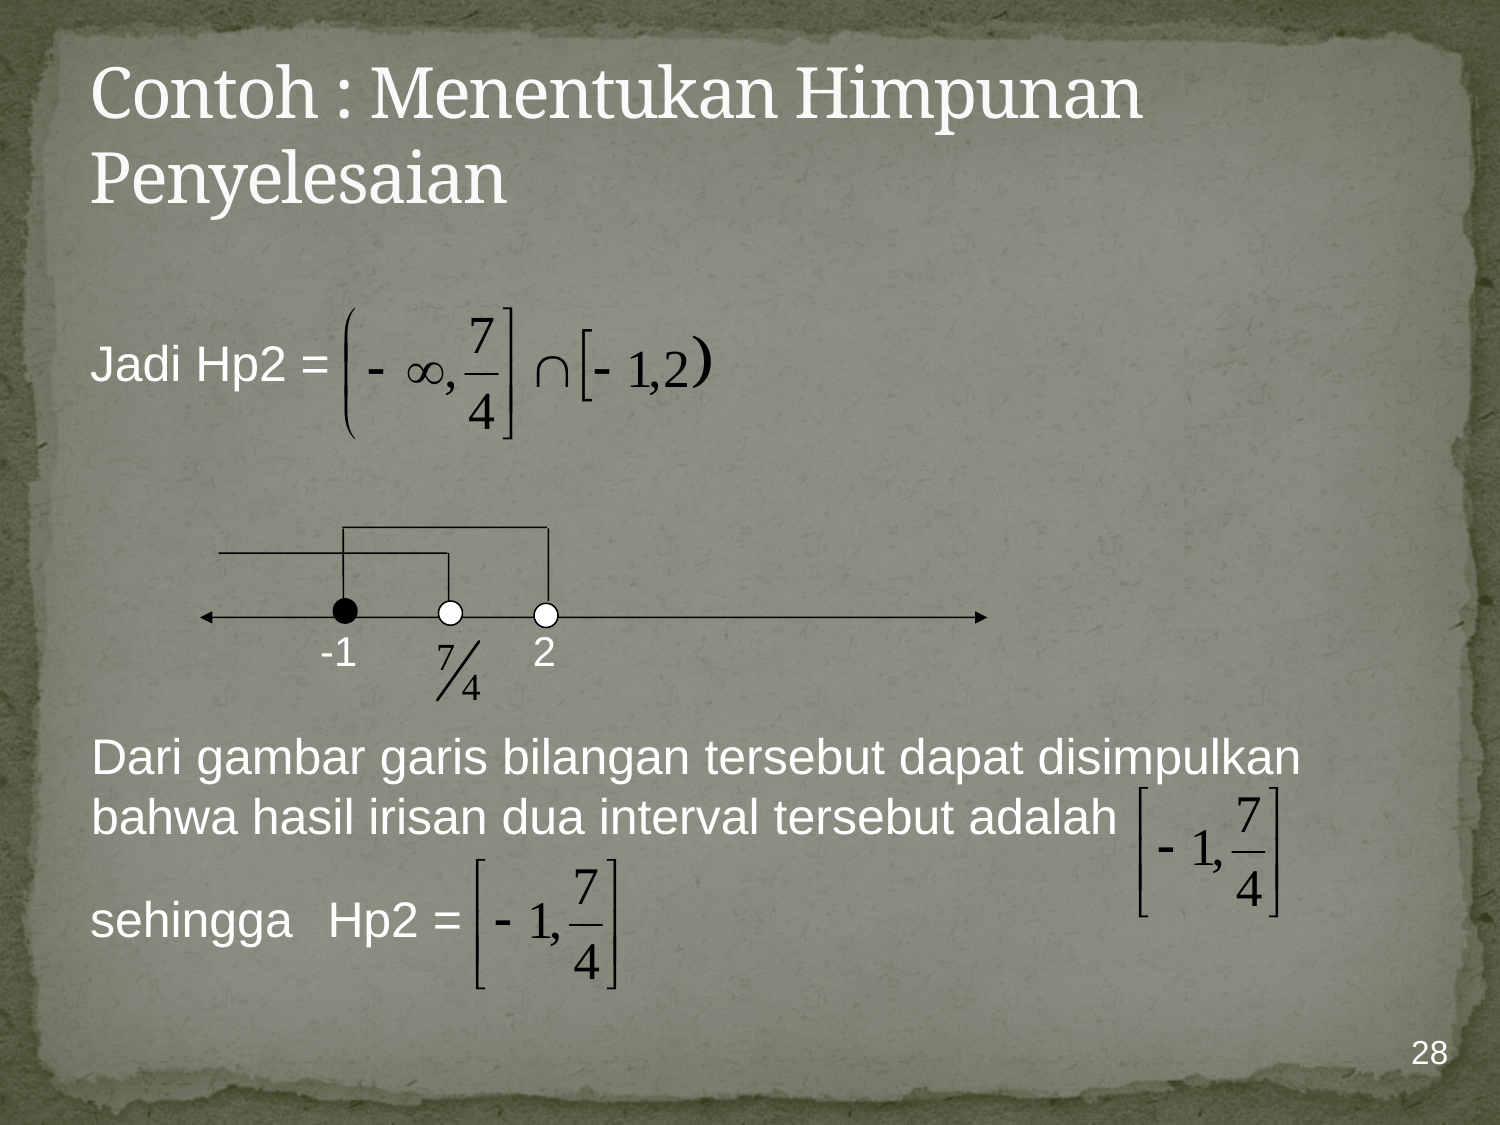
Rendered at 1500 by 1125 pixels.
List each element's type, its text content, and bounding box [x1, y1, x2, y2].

text_box sehingga [75, 880, 312, 955]
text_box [465, 851, 636, 998]
text_box Hp2 = [312, 880, 453, 955]
text_box 2 [518, 617, 584, 666]
text_box [584, 611, 988, 624]
text_box [199, 611, 305, 624]
title Contoh : Menentukan Himpunan Penyelesaian [74, 24, 1425, 225]
slide_number 28 [1379, 1014, 1480, 1089]
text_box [337, 301, 714, 447]
text_box -1 [305, 617, 413, 665]
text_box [427, 630, 494, 713]
text_box Dari gambar garis bilangan tersebut dapat disimpulkan bahwa hasil irisan dua interval tersebut adalah [76, 717, 1331, 853]
text_box [534, 603, 559, 617]
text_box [1128, 779, 1298, 926]
text_box Jadi Hp2 = [75, 323, 323, 399]
text_box [438, 601, 463, 617]
text_box [333, 598, 357, 624]
